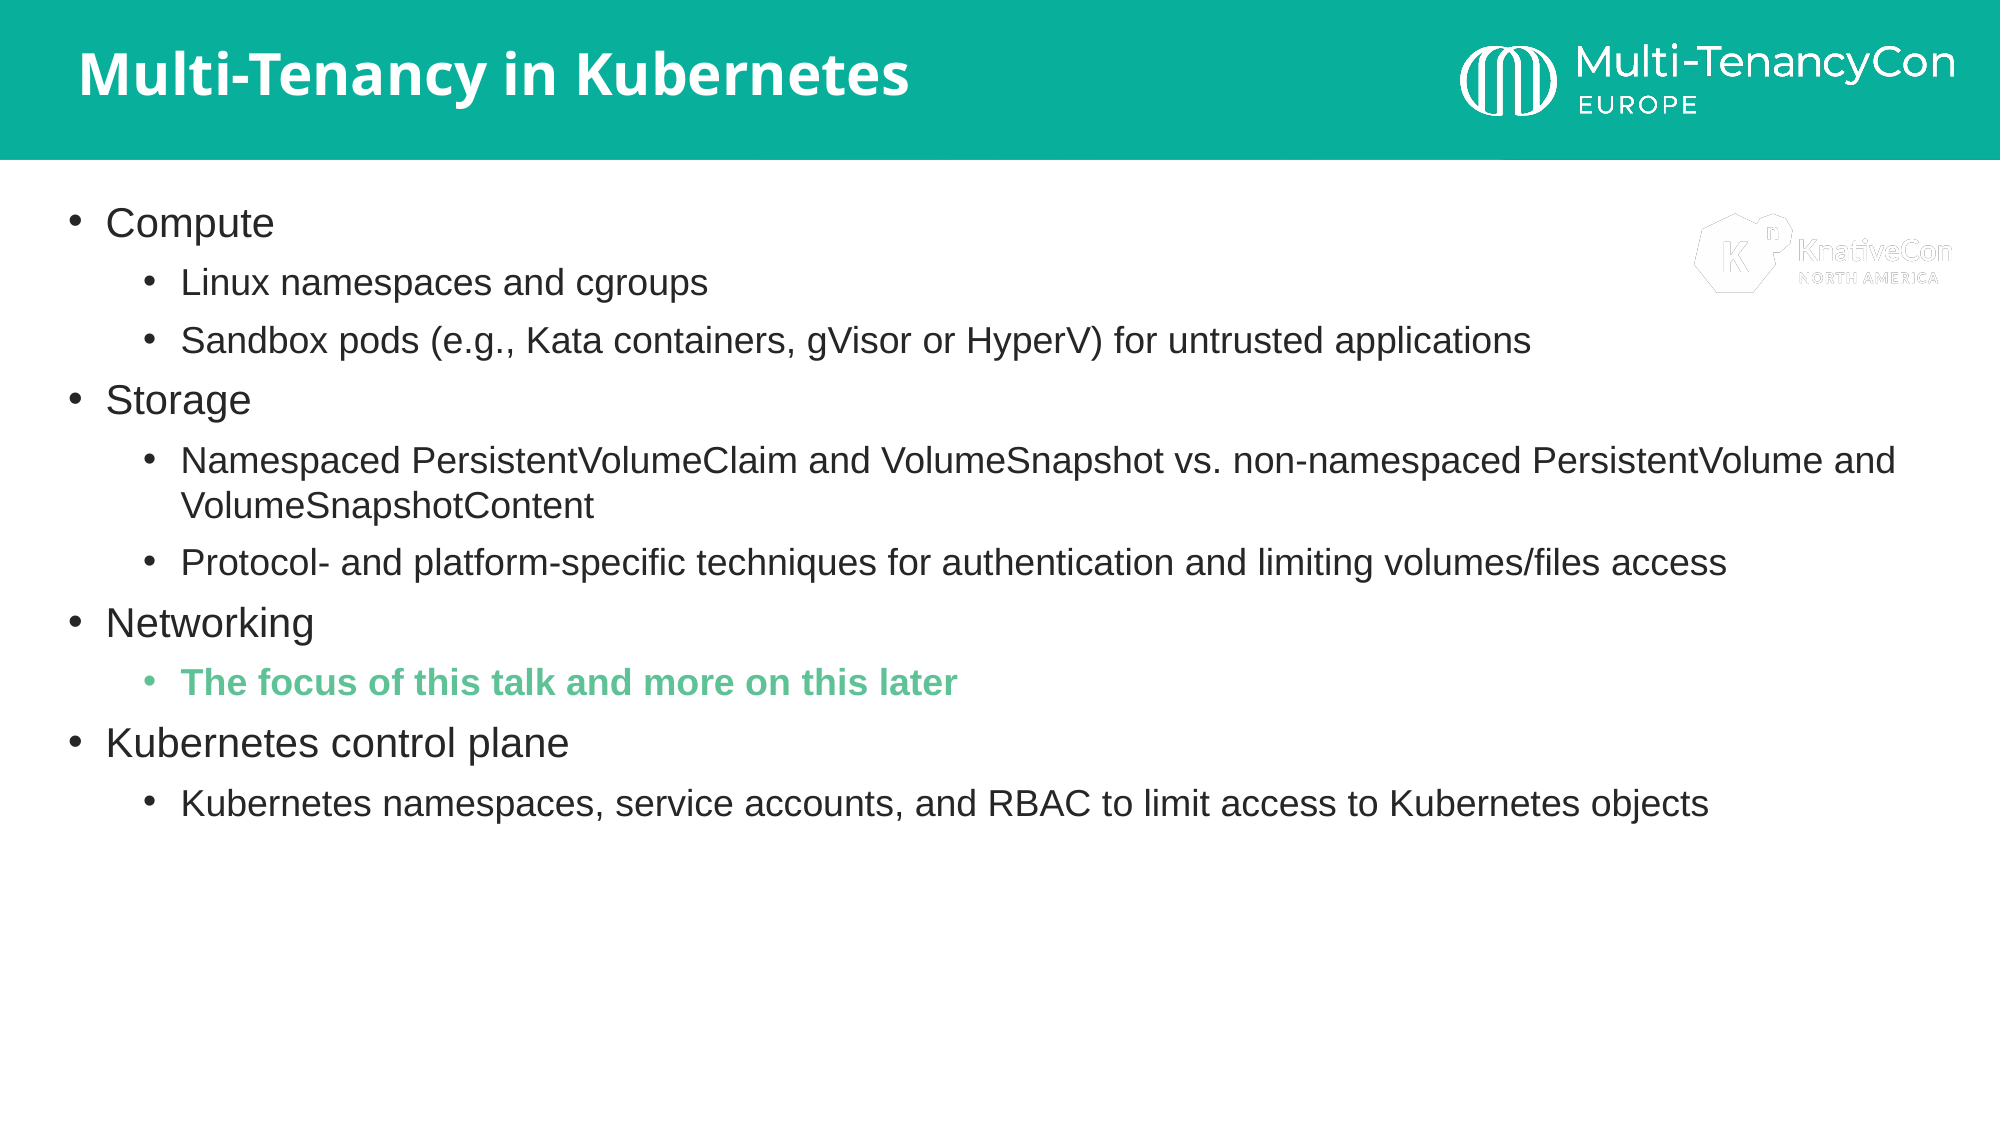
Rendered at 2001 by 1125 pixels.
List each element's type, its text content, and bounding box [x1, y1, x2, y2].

picture [1947, 196, 1954, 312]
text_box Compute Linux namespaces and cgroups Sandbox pods (e.g., Kata containers, gVisor or HyperV) for untrusted applications Storage Namespaced PersistentVolumeClaim and VolumeSnapshot vs. non-namespaced PersistentVolume and VolumeSnapshotContent Protocol- and platform-specific techniques for authentication and limiting volumes/files access Networking The focus of this talk and more on this later Kubernetes control plane Kubernetes namespaces, service accounts, and RBAC to limit access to Kubernetes objects [53, 188, 1947, 866]
picture [1460, 43, 1954, 116]
text_box Multi-Tenancy in Kubernetes [62, 0, 1396, 153]
